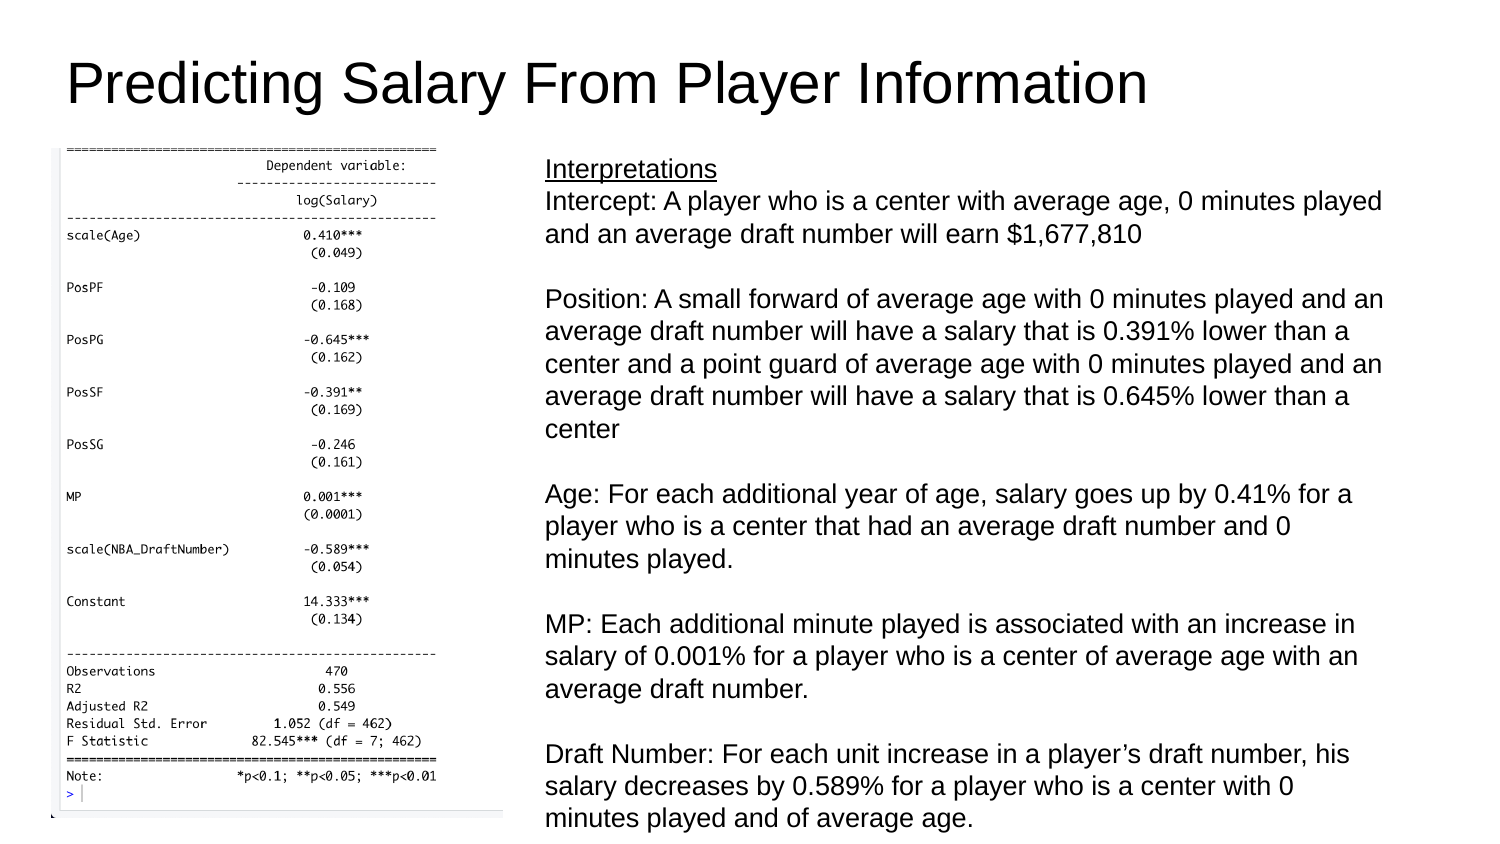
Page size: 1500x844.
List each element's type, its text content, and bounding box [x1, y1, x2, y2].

picture [50, 147, 503, 818]
title Predicting Salary From Player Information [51, 30, 1449, 125]
text_box Interpretations Intercept: A player who is a center with average age, 0 minutes played and an average draft number will earn $1,677,810 Position: A small forward of average age with 0 minutes played and an average draft number will have a salary that is 0.391% lower than a center and a point guard of average age with 0 minutes played and an average draft number will have a salary that is 0.645% lower than a center Age: For each additional year of age, salary goes up by 0.41% for a player who is a center that had an average draft number and 0 minutes played. MP: Each additional minute played is associated with an increase in salary of 0.001% for a player who is a center of average age with an average draft number. Draft Number: For each unit increase in a player’s draft number, his salary decreases by 0.589% for a player who is a center with 0 minutes played and of average age. [529, 136, 1407, 818]
